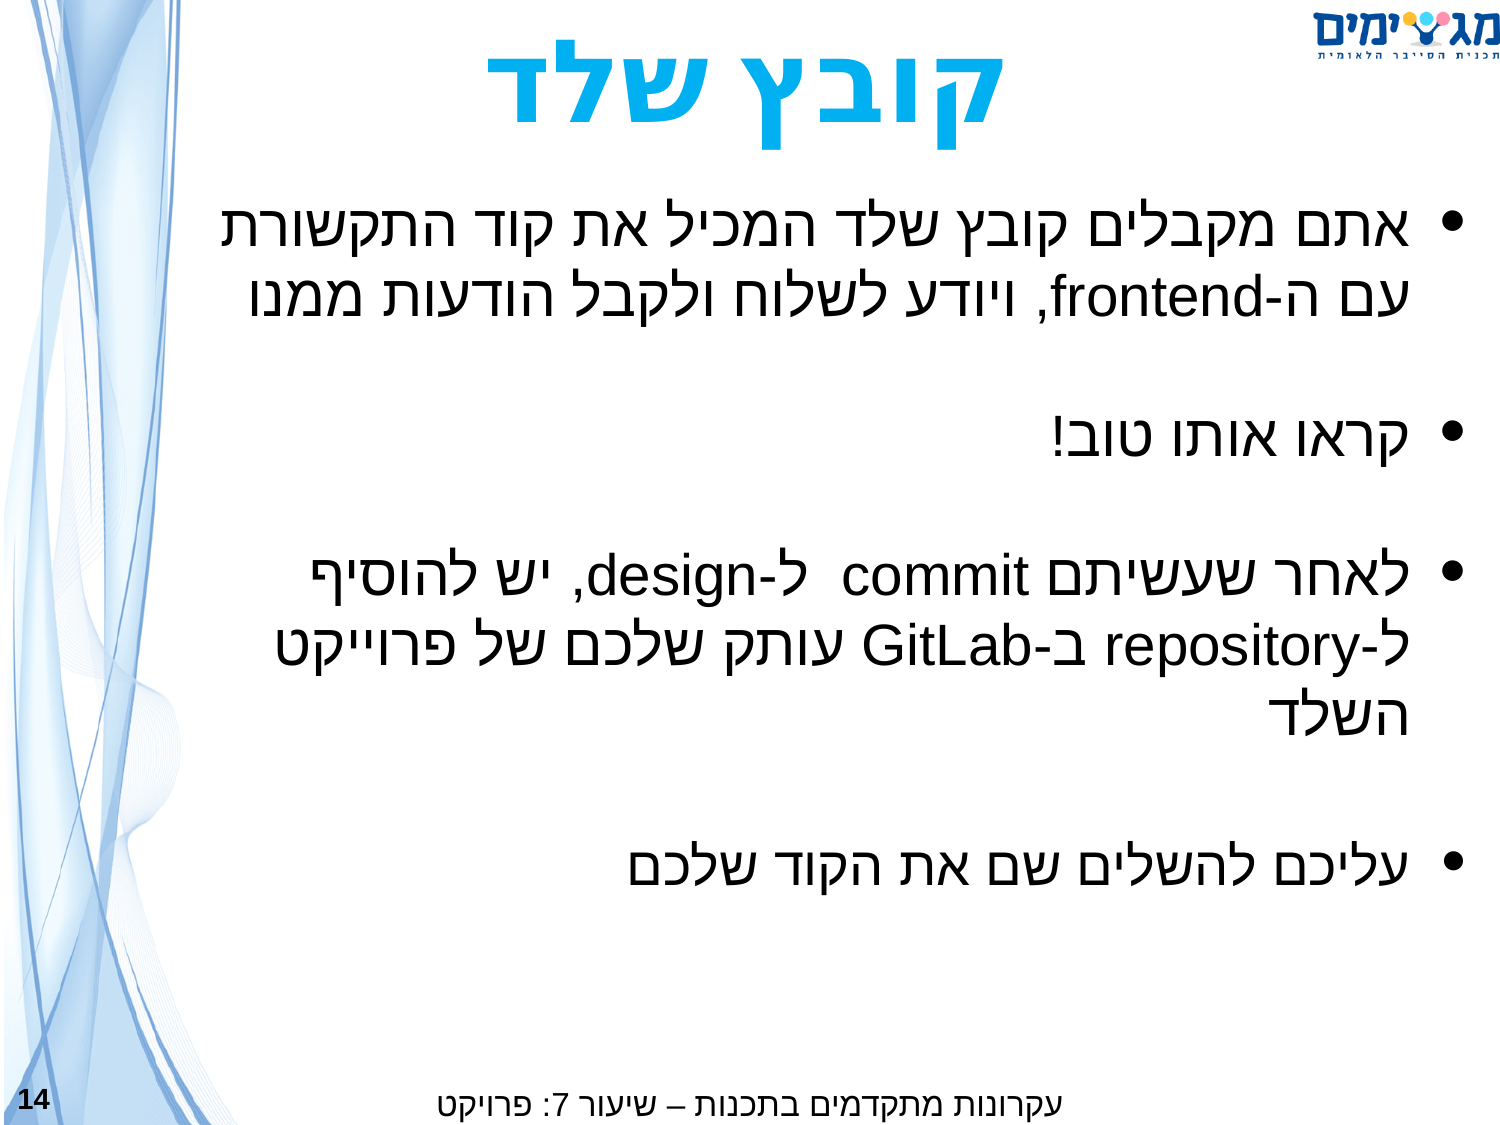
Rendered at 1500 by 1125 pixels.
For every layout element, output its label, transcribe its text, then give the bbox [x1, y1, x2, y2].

list קובץ שלד [190, 0, 1306, 163]
picture [1306, 0, 1500, 87]
list אתם מקבלים קובץ שלד המכיל את קוד התקשורת עם ה-frontend, ויודע לשלוח ולקבל הודעות ממנו קראו אותו טוב! לאחר שעשיתם commit ל-design, יש להוסיף ל-repository ב-GitLab עותק שלכם של פרוייקט השלד עליכם להשלים שם את הקוד שלכם [171, 172, 1483, 1073]
picture [4, 0, 254, 1125]
